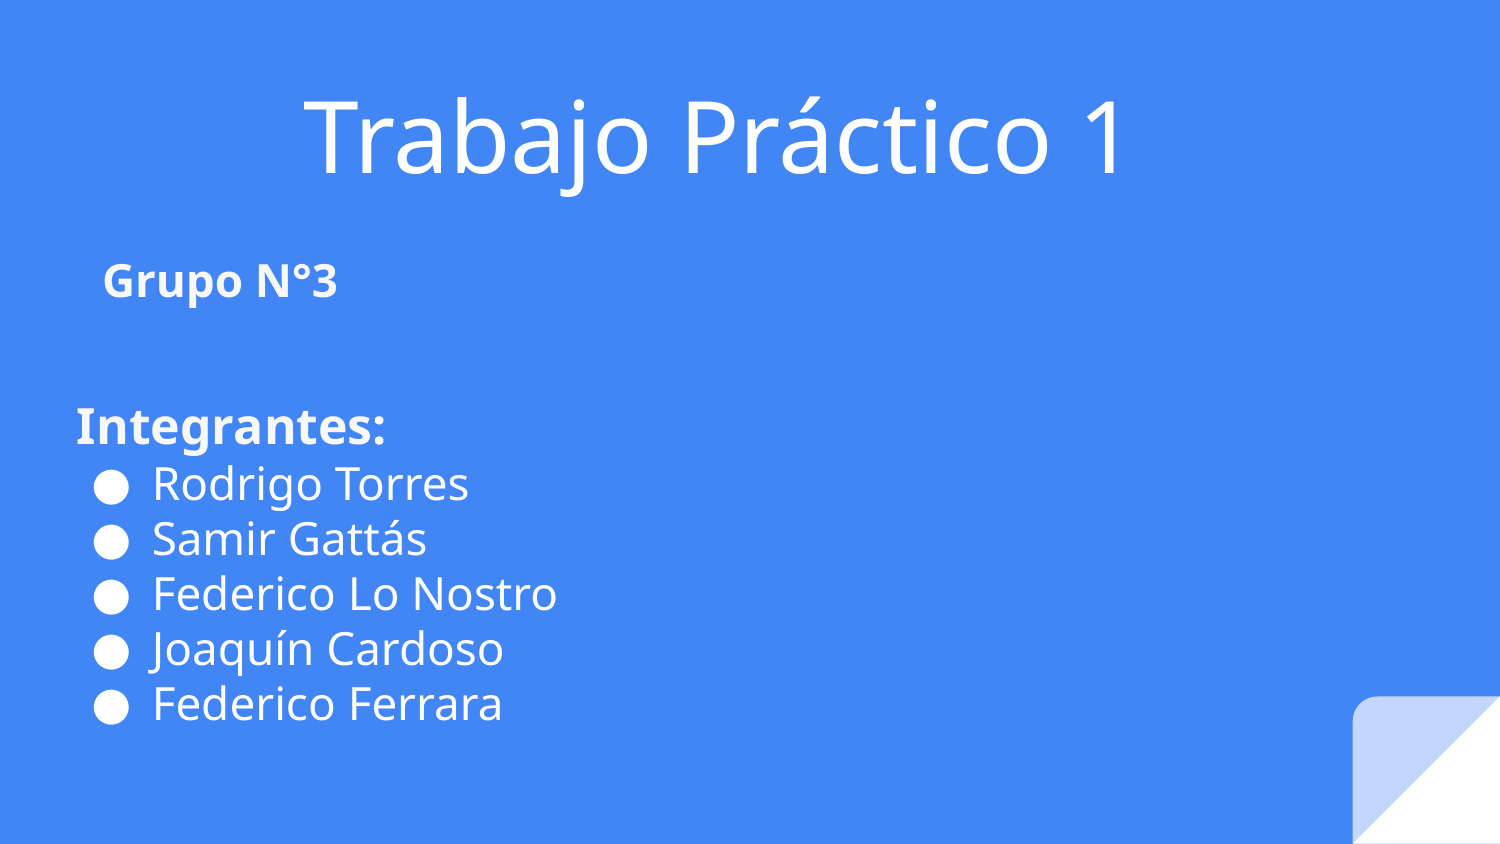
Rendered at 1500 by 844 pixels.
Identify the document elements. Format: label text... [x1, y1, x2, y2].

subtitle Integrantes: Rodrigo Torres Samir Gattás Federico Lo Nostro Joaquín Cardoso Federico Ferrara [61, 379, 1411, 754]
title Trabajo Práctico 1 [45, 55, 1395, 209]
text_box Grupo N°3 [87, 236, 431, 324]
